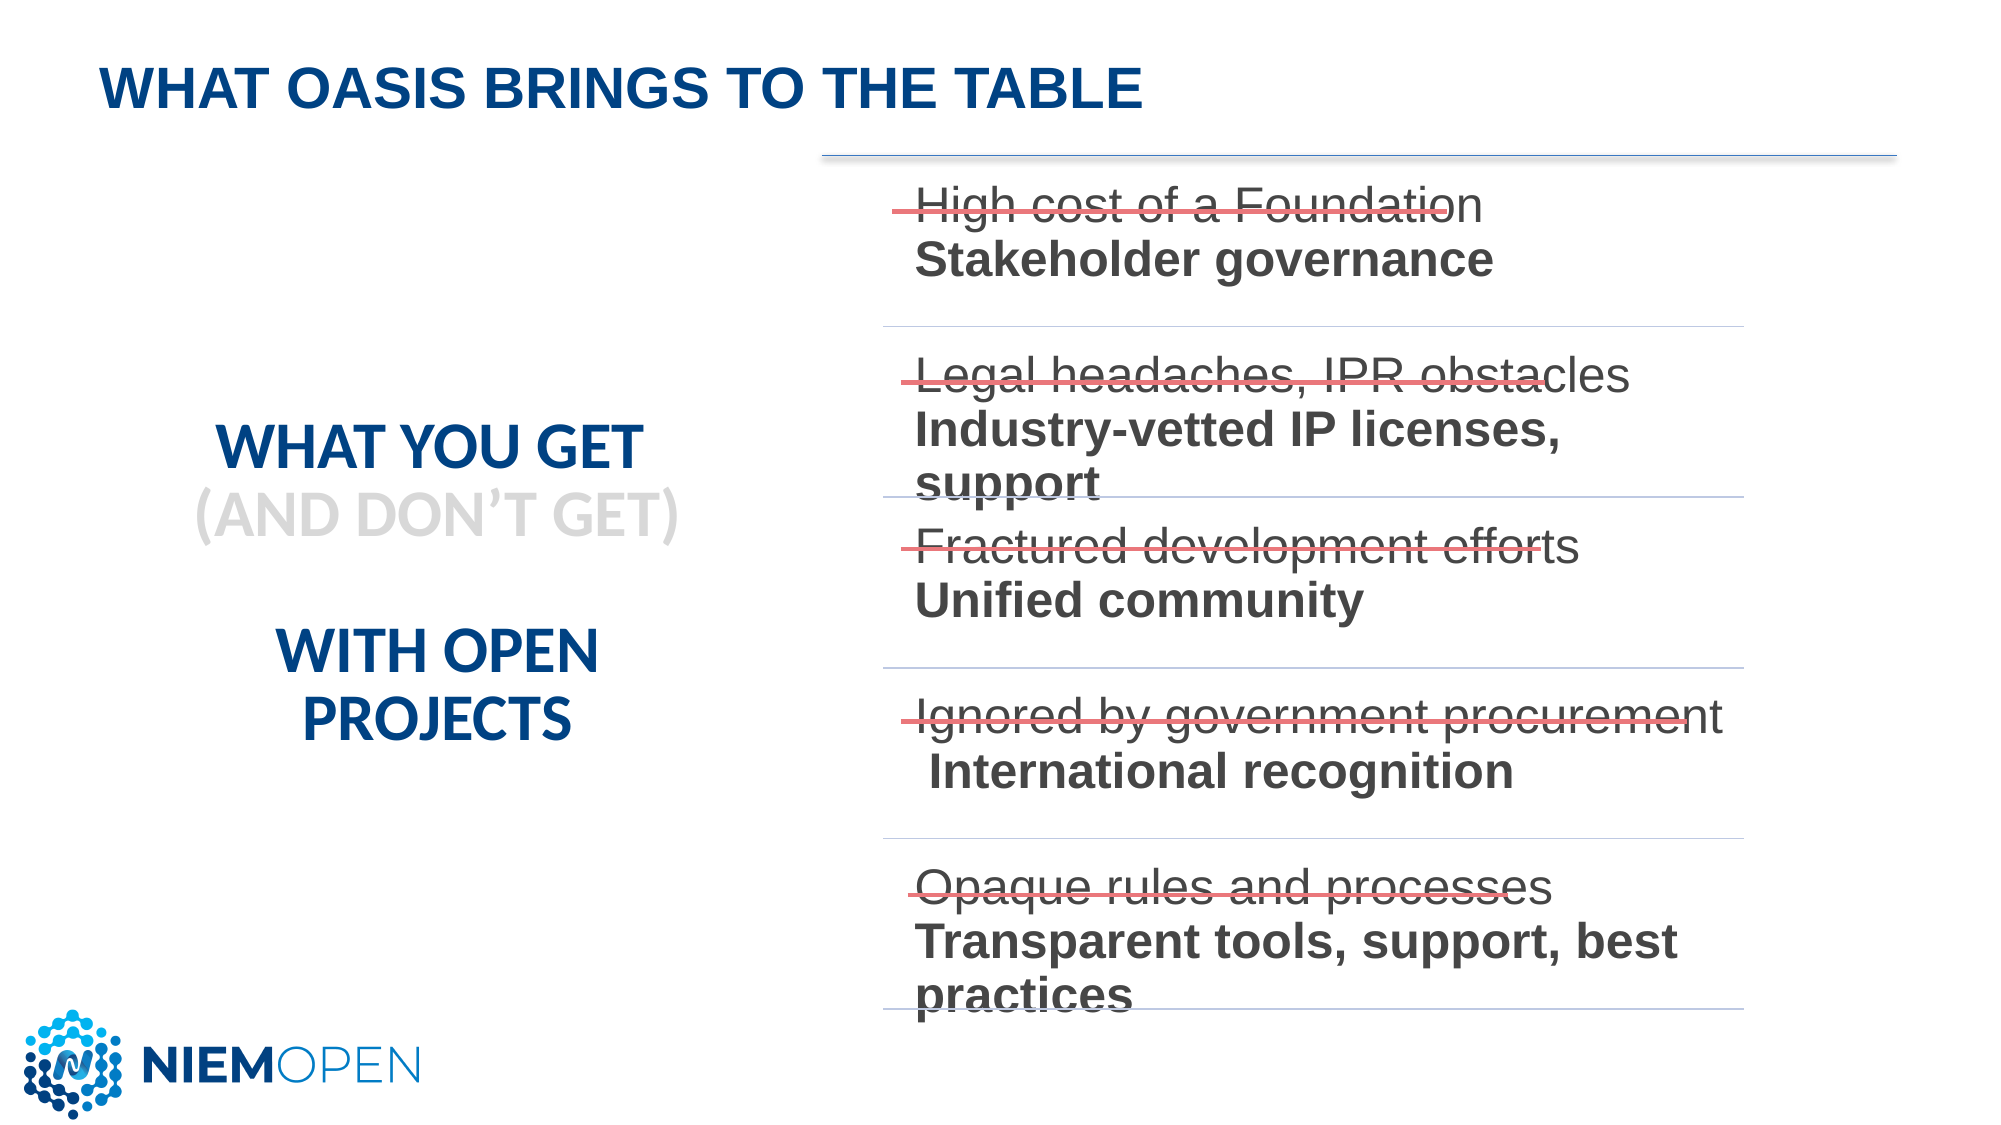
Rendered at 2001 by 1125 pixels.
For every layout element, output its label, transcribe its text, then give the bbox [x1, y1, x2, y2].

title What you get (and don’t get) with Open Projects [150, 382, 725, 786]
text_box What OASIS BRINGS to the table [99, 63, 1900, 197]
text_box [821, 155, 1898, 1019]
picture [19, 1004, 424, 1125]
